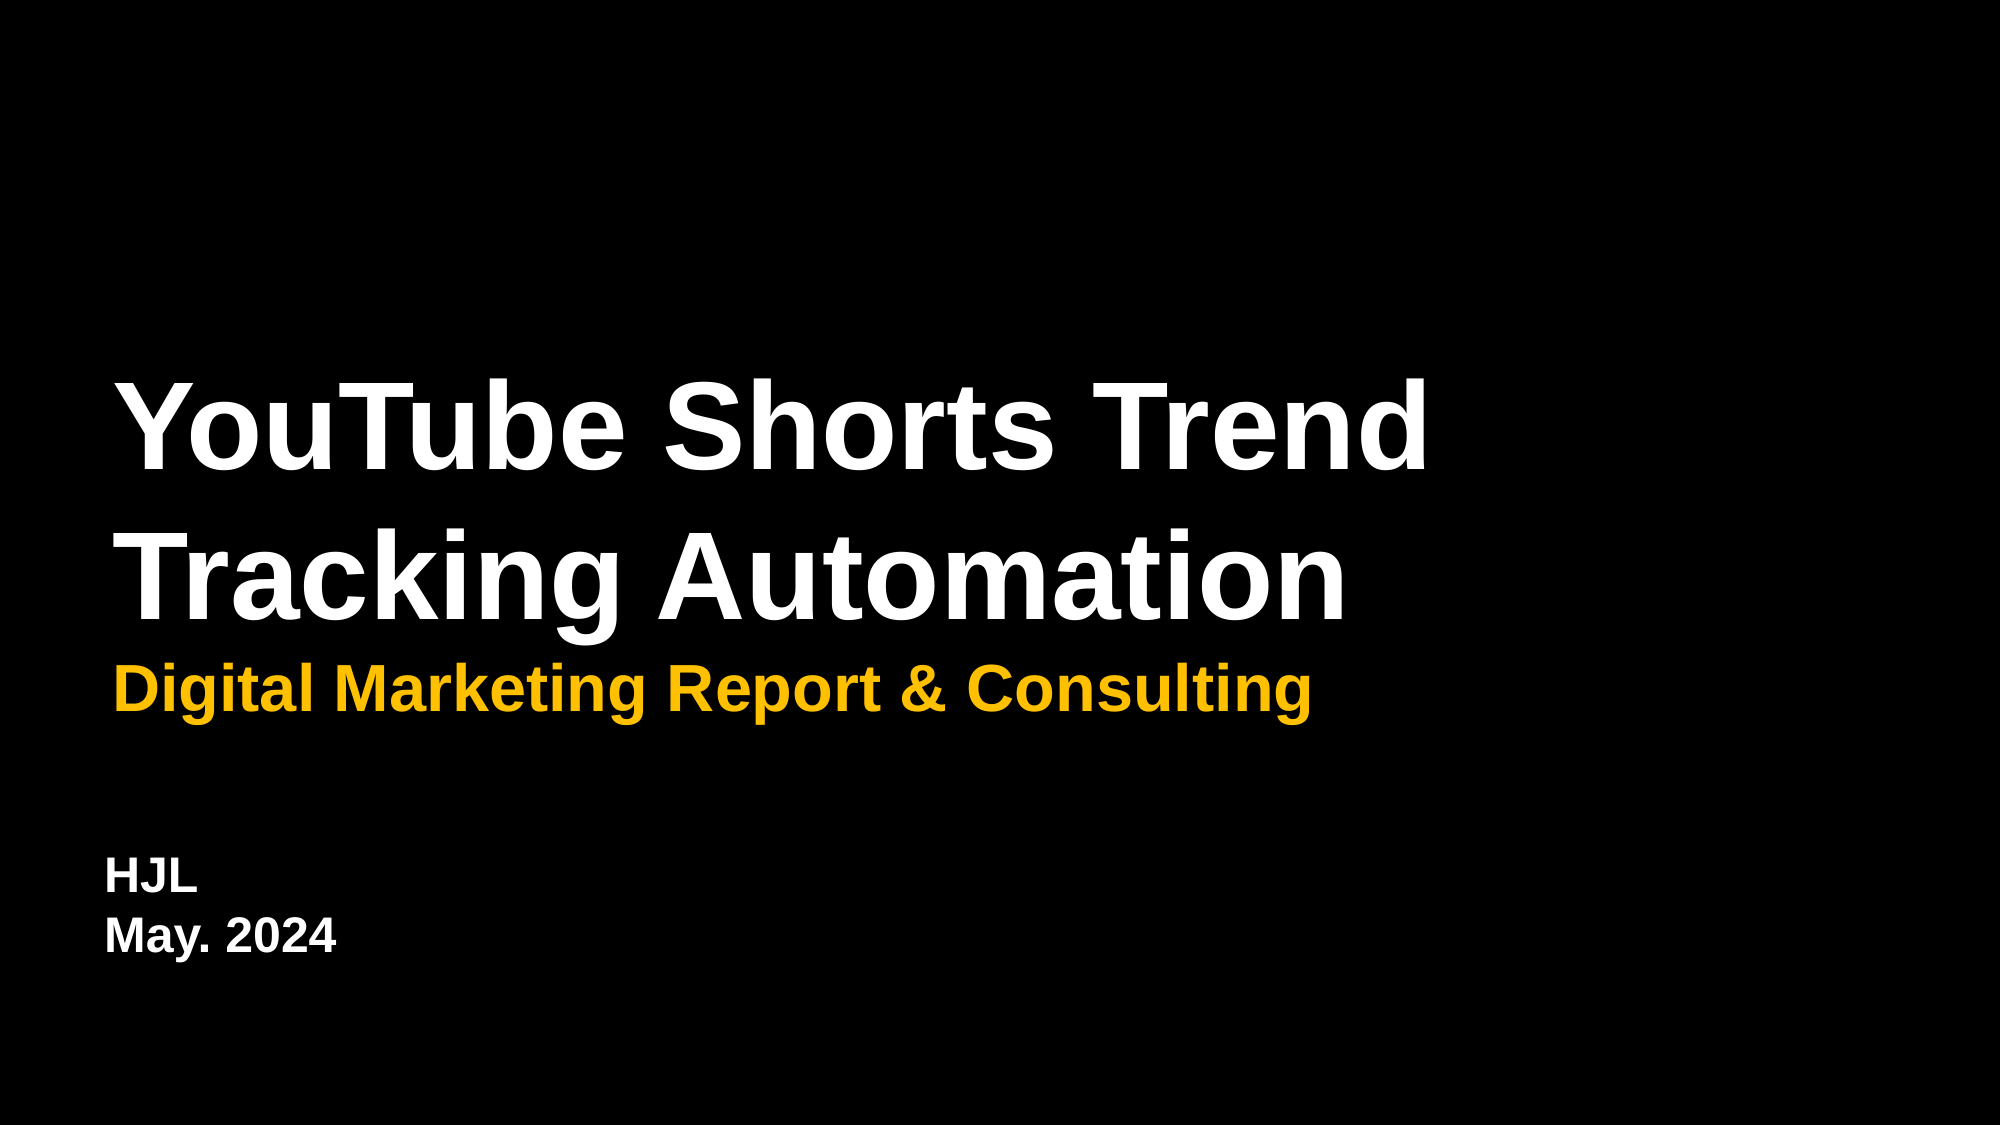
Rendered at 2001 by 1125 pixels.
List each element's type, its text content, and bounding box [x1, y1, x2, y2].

list YouTube Shorts Trend Tracking Automation Digital Marketing Report & Consulting [112, 344, 1969, 786]
list HJL May. 2024 [104, 842, 875, 985]
